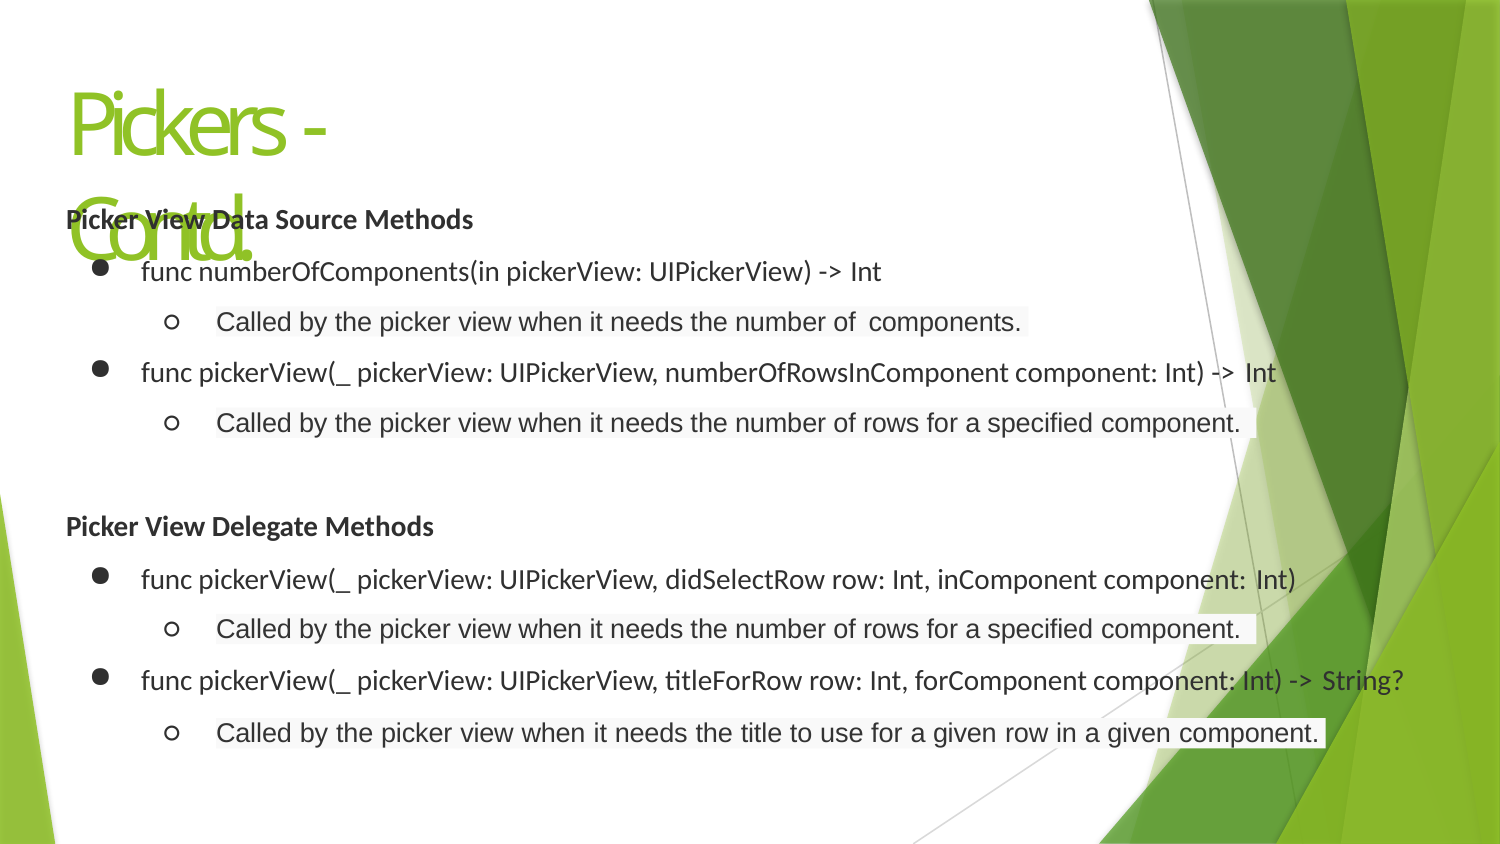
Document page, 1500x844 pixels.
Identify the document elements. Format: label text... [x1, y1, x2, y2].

text_box ○ [161, 711, 183, 749]
text_box Called by the picker view when it needs the number of rows for a specified component. [216, 407, 1257, 438]
text_box Called by the picker view when it needs the number of rows for a specified component. [216, 613, 1257, 645]
text_box Called by the picker view when it needs the number of components. [216, 306, 1029, 337]
text_box func pickerView(_ pickerView: UIPickerView, numberOfRowsInComponent component: Int) -> Int [87, 351, 1296, 389]
text_box ○ [161, 607, 183, 645]
text_box func pickerView(_ pickerView: UIPickerView, titleForRow row: Int, forComponent component: Int) -> String? [87, 659, 1425, 697]
text_box Picker View Data Source Methods func numberOfComponents(in pickerView: UIPickerView) -> Int [64, 180, 894, 288]
text_box Called by the picker view when it needs the title to use for a given row in a given component. [216, 718, 1326, 749]
text_box Picker View Delegate Methods func pickerView(_ pickerView: UIPickerView, didSelectRow row: Int, inComponent component: Int) [64, 487, 1315, 595]
title Pickers - Contd. [64, 65, 500, 180]
text_box ○ [161, 401, 183, 439]
text_box ○ [161, 299, 183, 337]
